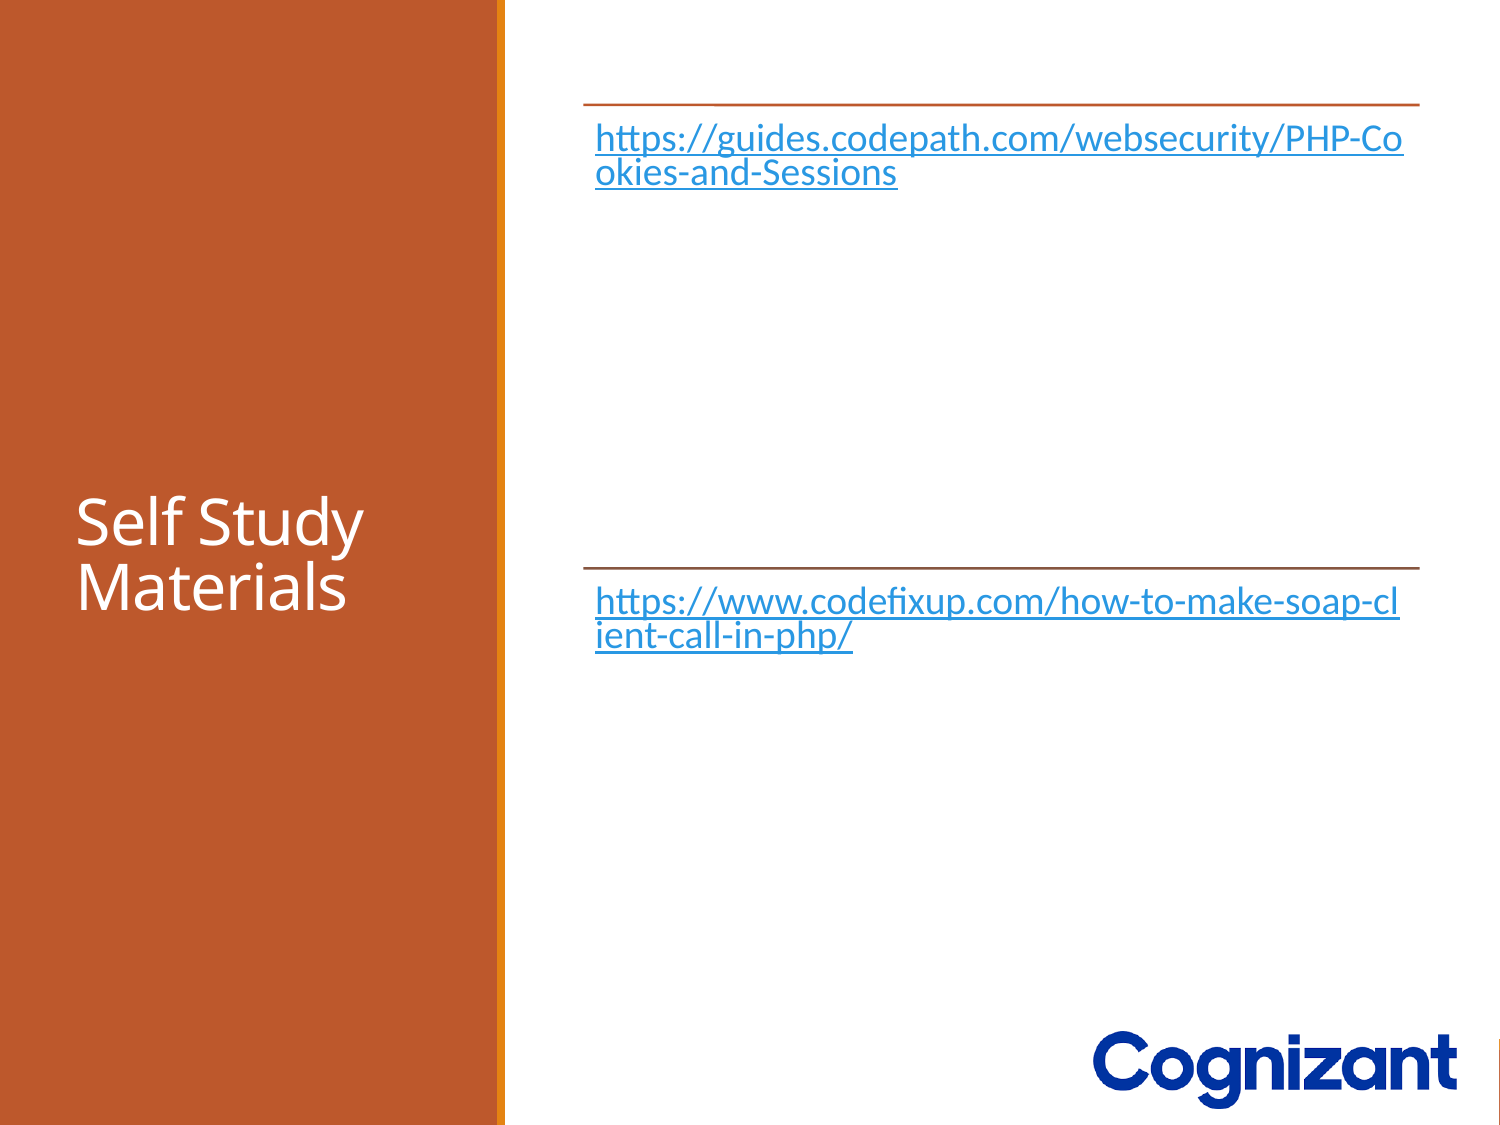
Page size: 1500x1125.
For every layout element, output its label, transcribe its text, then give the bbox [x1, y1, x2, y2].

text_box [506, 0, 1500, 1125]
text_box [496, 0, 506, 1125]
title Self Study Materials [60, 84, 441, 1032]
text_box [0, 0, 496, 1125]
picture [1092, 1030, 1460, 1109]
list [582, 104, 1421, 1033]
